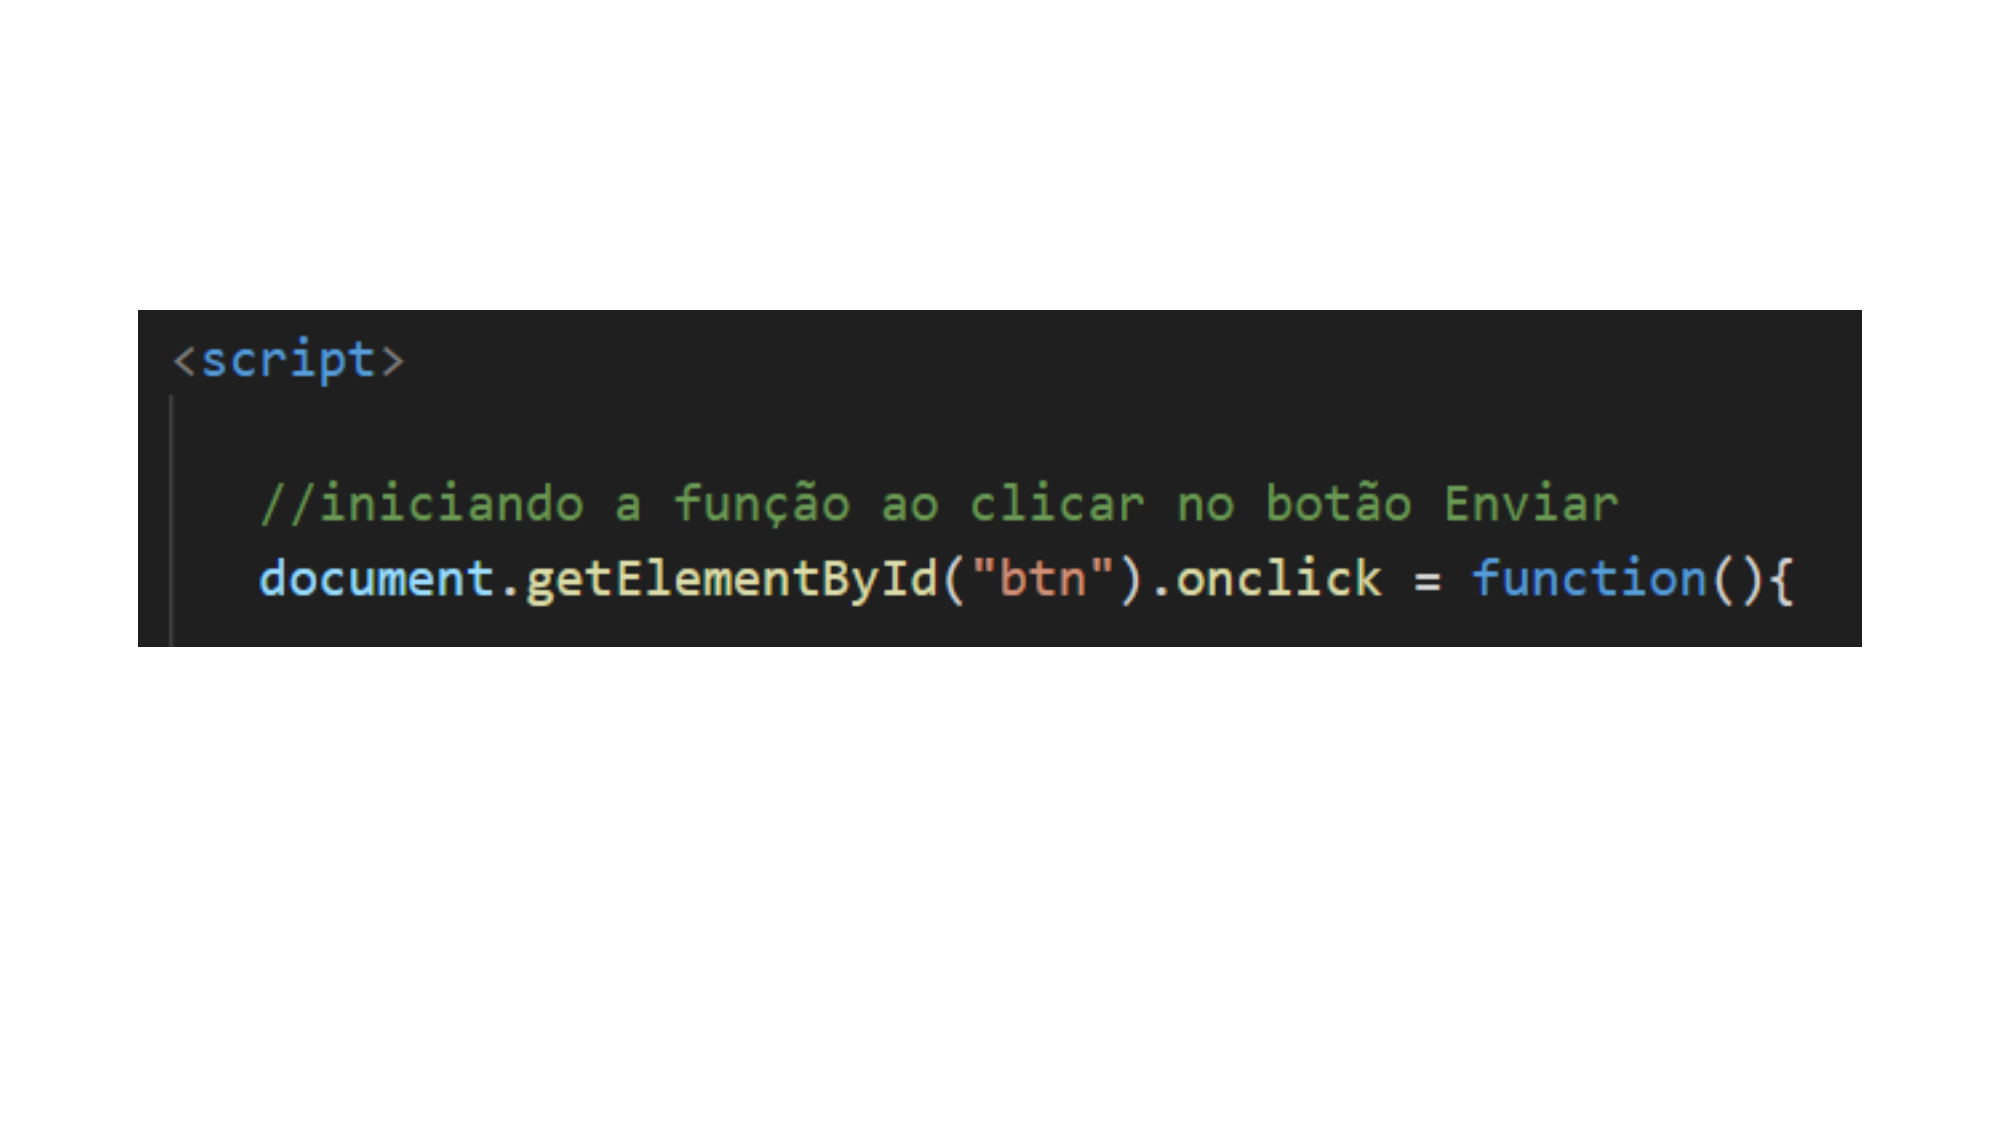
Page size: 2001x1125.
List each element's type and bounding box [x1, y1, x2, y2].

picture [138, 310, 1862, 647]
